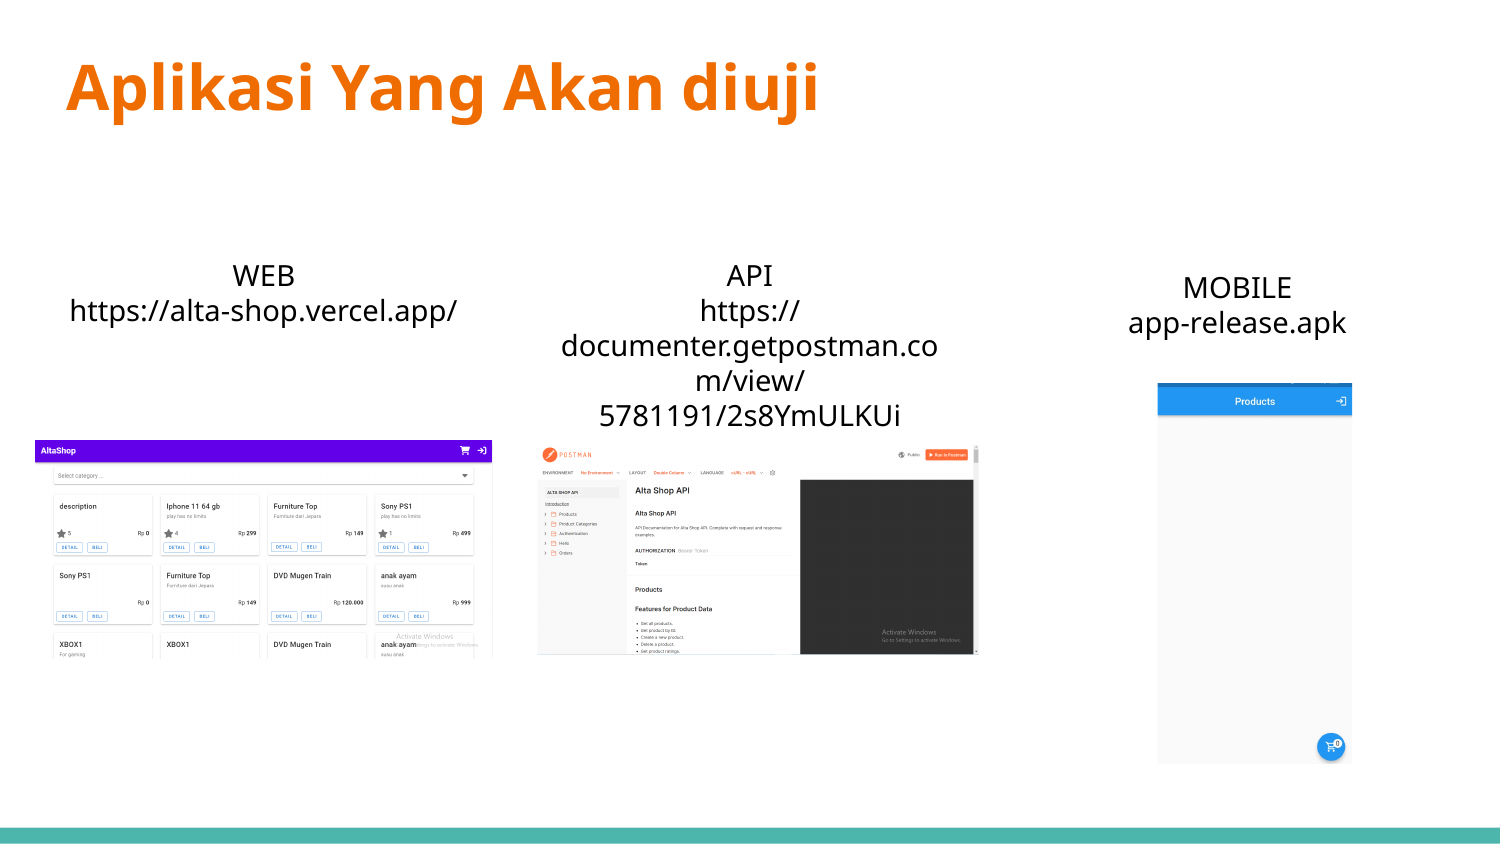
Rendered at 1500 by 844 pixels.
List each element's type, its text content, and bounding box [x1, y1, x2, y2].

text_box WEB https://alta-shop.vercel.app/ [51, 242, 477, 343]
picture [537, 444, 979, 655]
picture [1157, 383, 1353, 764]
text_box MOBILE app-release.apk [1024, 254, 1451, 355]
text_box API https://documenter.getpostman.com/view/5781191/2s8YmULKUi [537, 242, 963, 443]
picture [34, 440, 493, 659]
title Aplikasi Yang Akan diuji [51, 28, 1449, 145]
